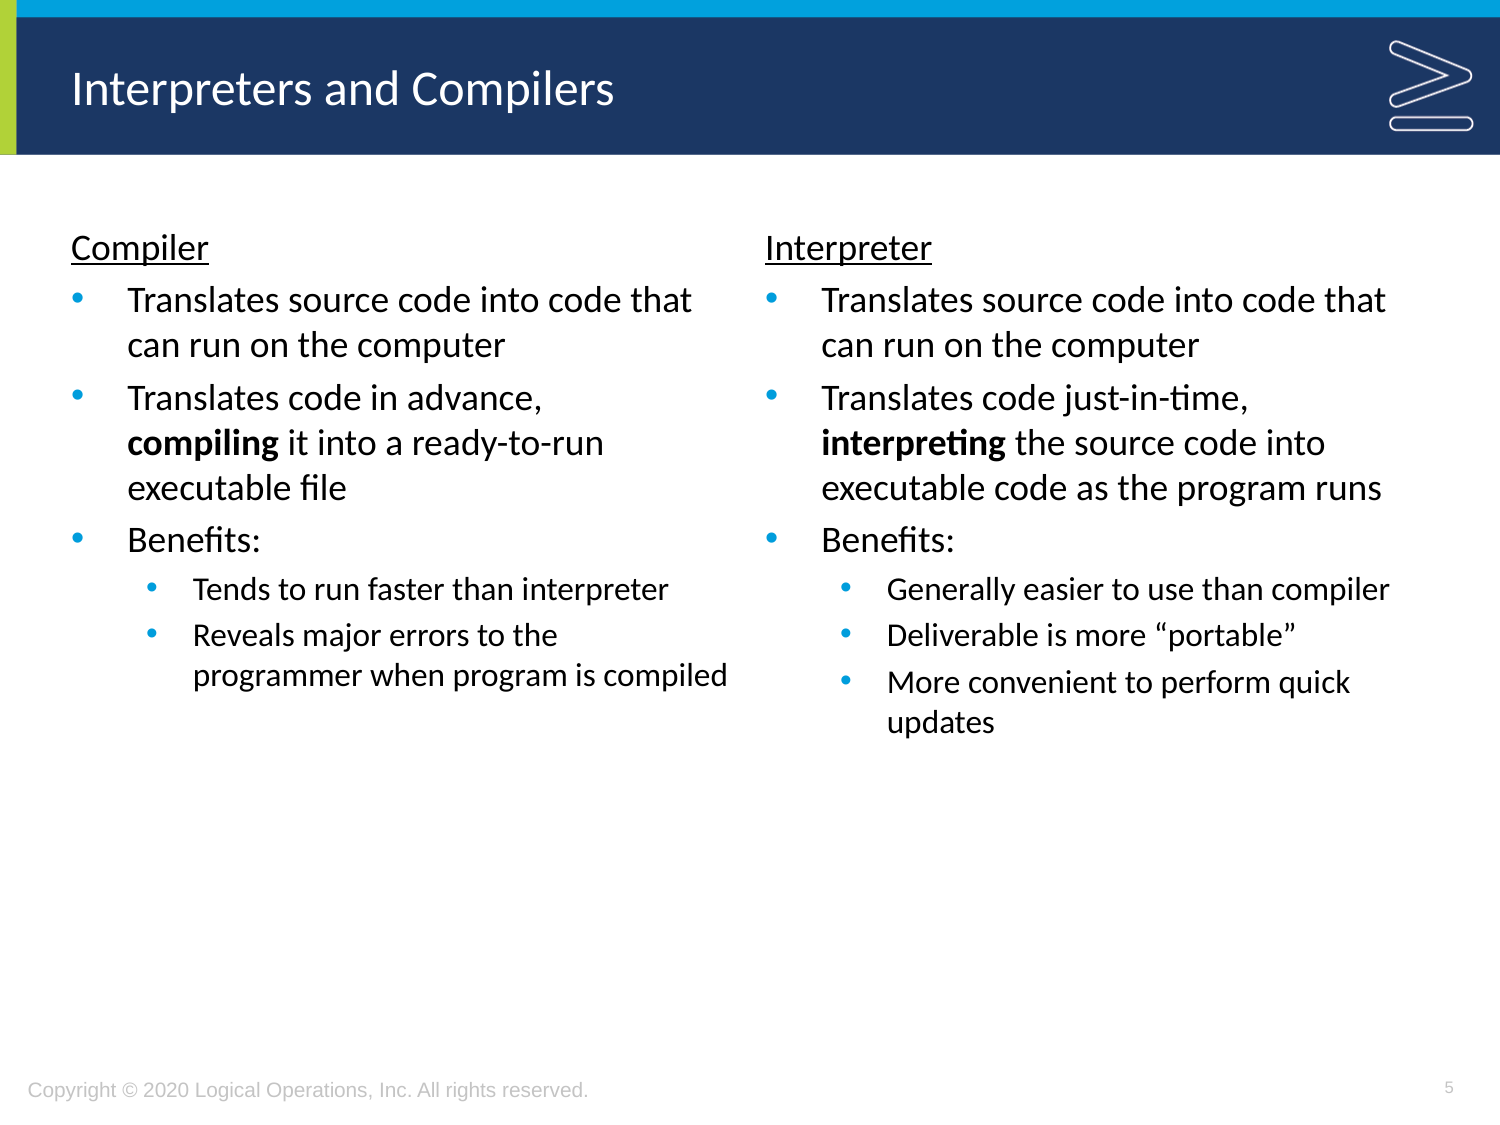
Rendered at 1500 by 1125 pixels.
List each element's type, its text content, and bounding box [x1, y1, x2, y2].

text_box Interpreter Translates source code into code that can run on the computer Translates code just-in-time, interpreting the source code into executable code as the program runs Benefits: Generally easier to use than compiler Deliverable is more “portable” More convenient to perform quick updates [749, 215, 1444, 910]
text_box Compiler Translates source code into code that can run on the computer Translates code in advance, compiling it into a ready-to-run executable file Benefits: Tends to run faster than interpreter Reveals major errors to the programmer when program is compiled [56, 215, 749, 910]
title Interpreters and Compilers [56, 16, 1350, 155]
picture [0, 0, 56, 155]
slide_number 5 [1118, 1057, 1469, 1118]
picture [1350, 18, 1500, 155]
